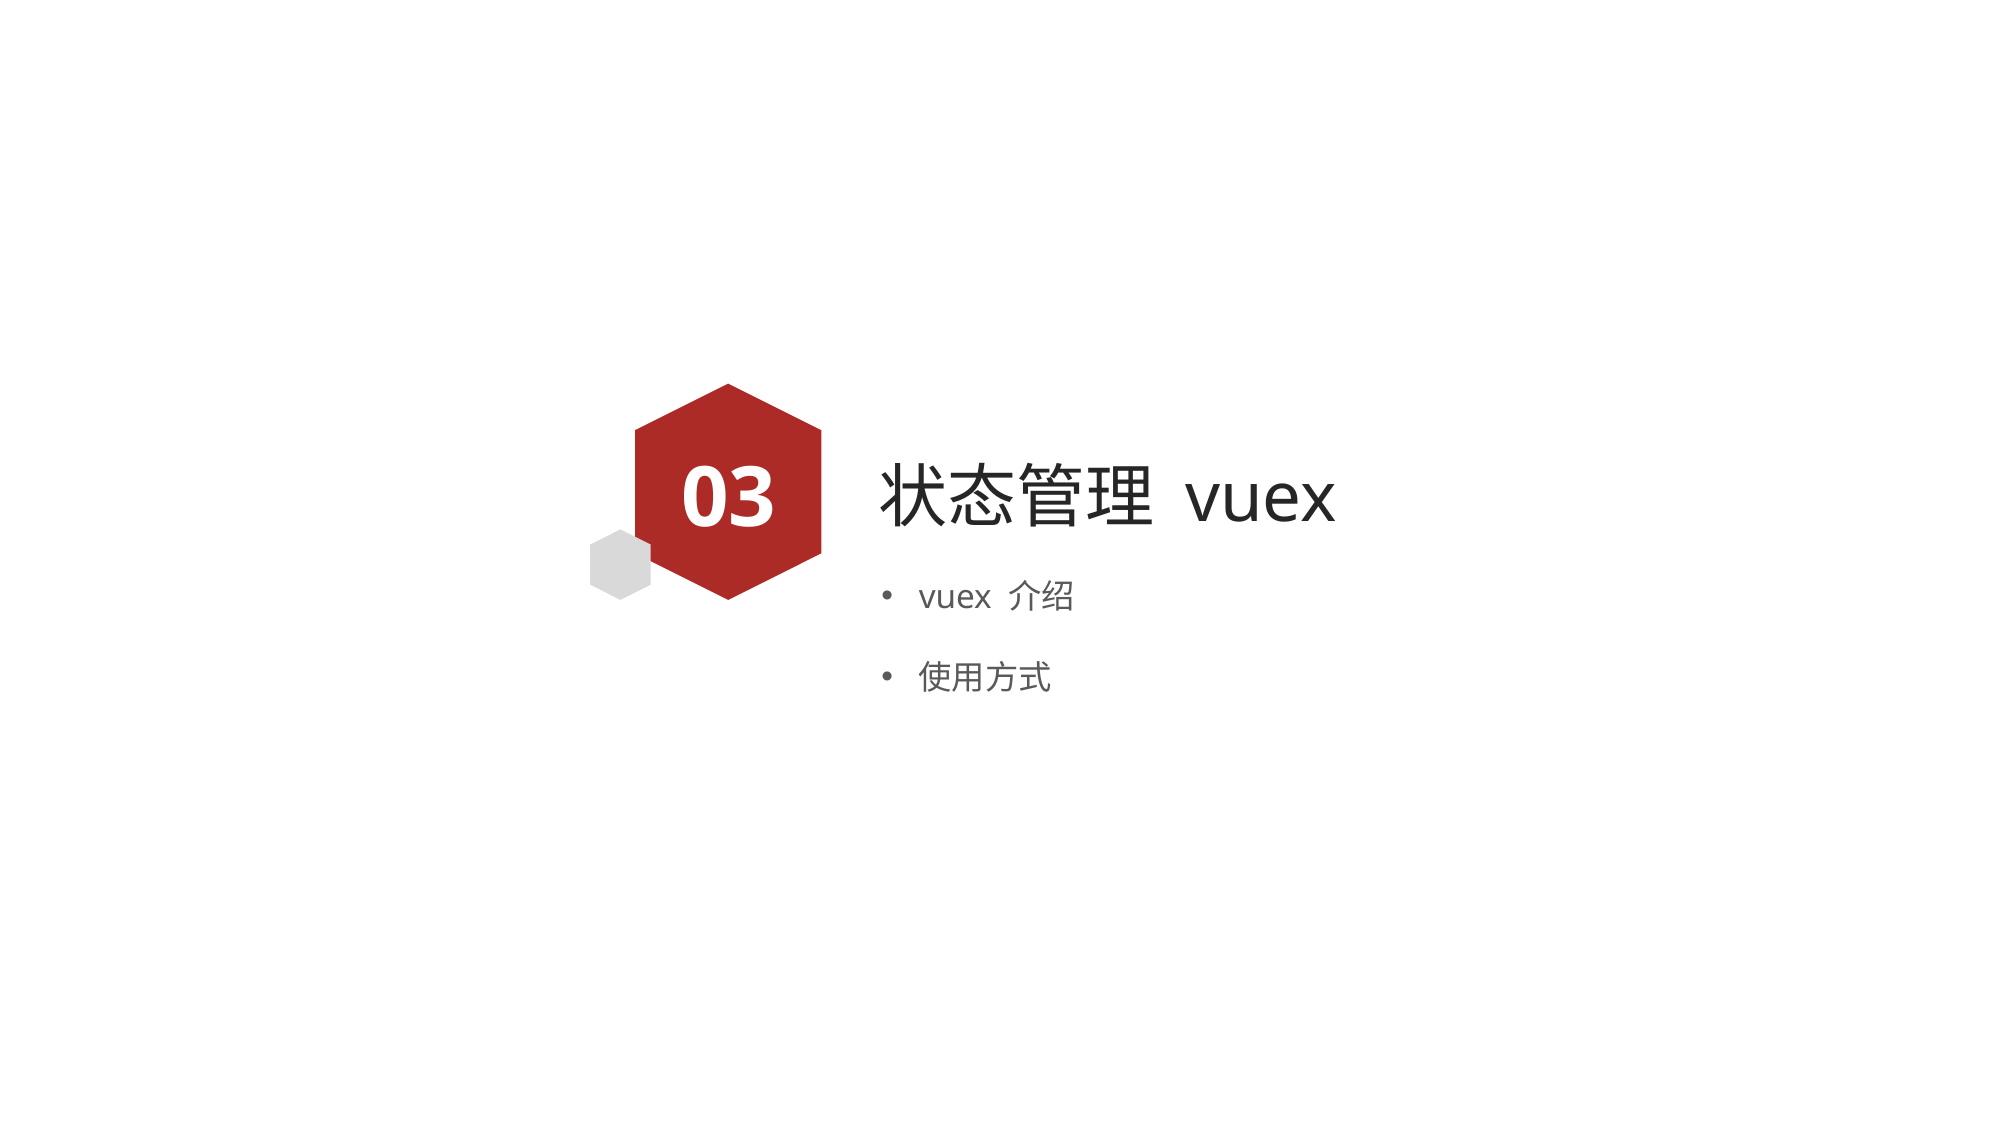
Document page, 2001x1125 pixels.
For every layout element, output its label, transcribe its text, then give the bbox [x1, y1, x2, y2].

list vuex 介绍 使用方式 [866, 548, 1764, 972]
title 状态管理 vuex [863, 454, 1662, 545]
list 03 [636, 404, 822, 594]
